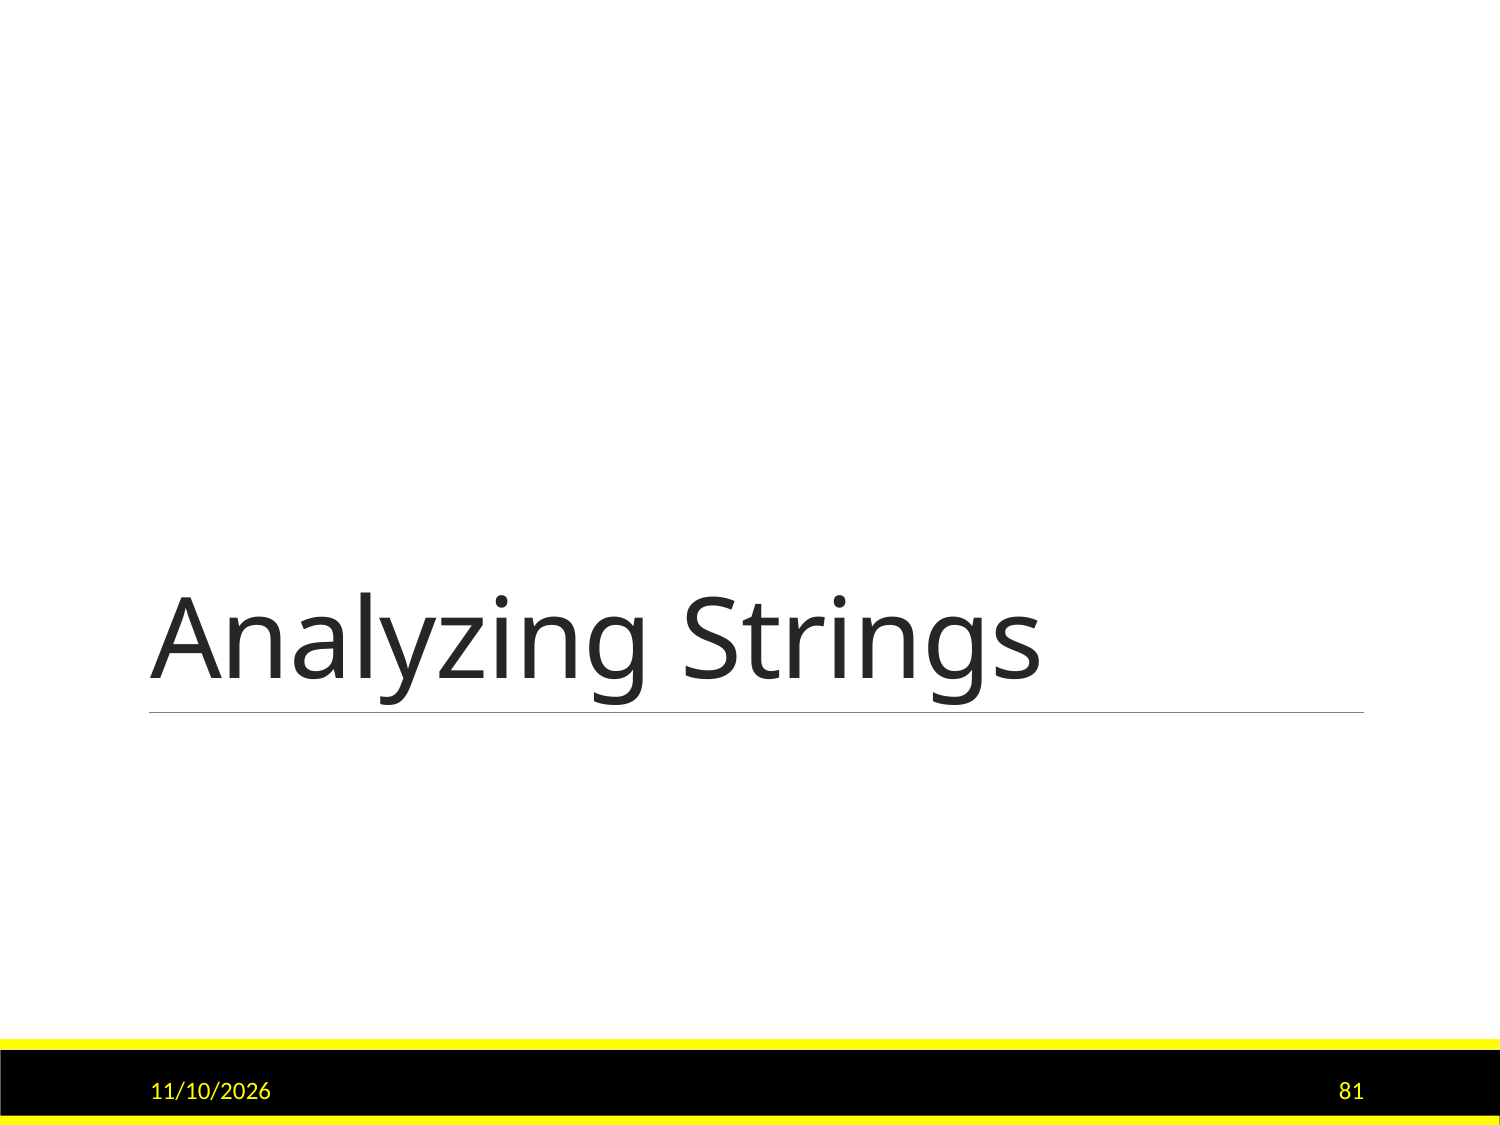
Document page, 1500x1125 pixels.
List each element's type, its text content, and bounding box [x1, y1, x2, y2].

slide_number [135, 1059, 440, 1120]
slide_number 81 [1218, 1059, 1380, 1120]
title Analyzing Strings [135, 439, 1373, 710]
